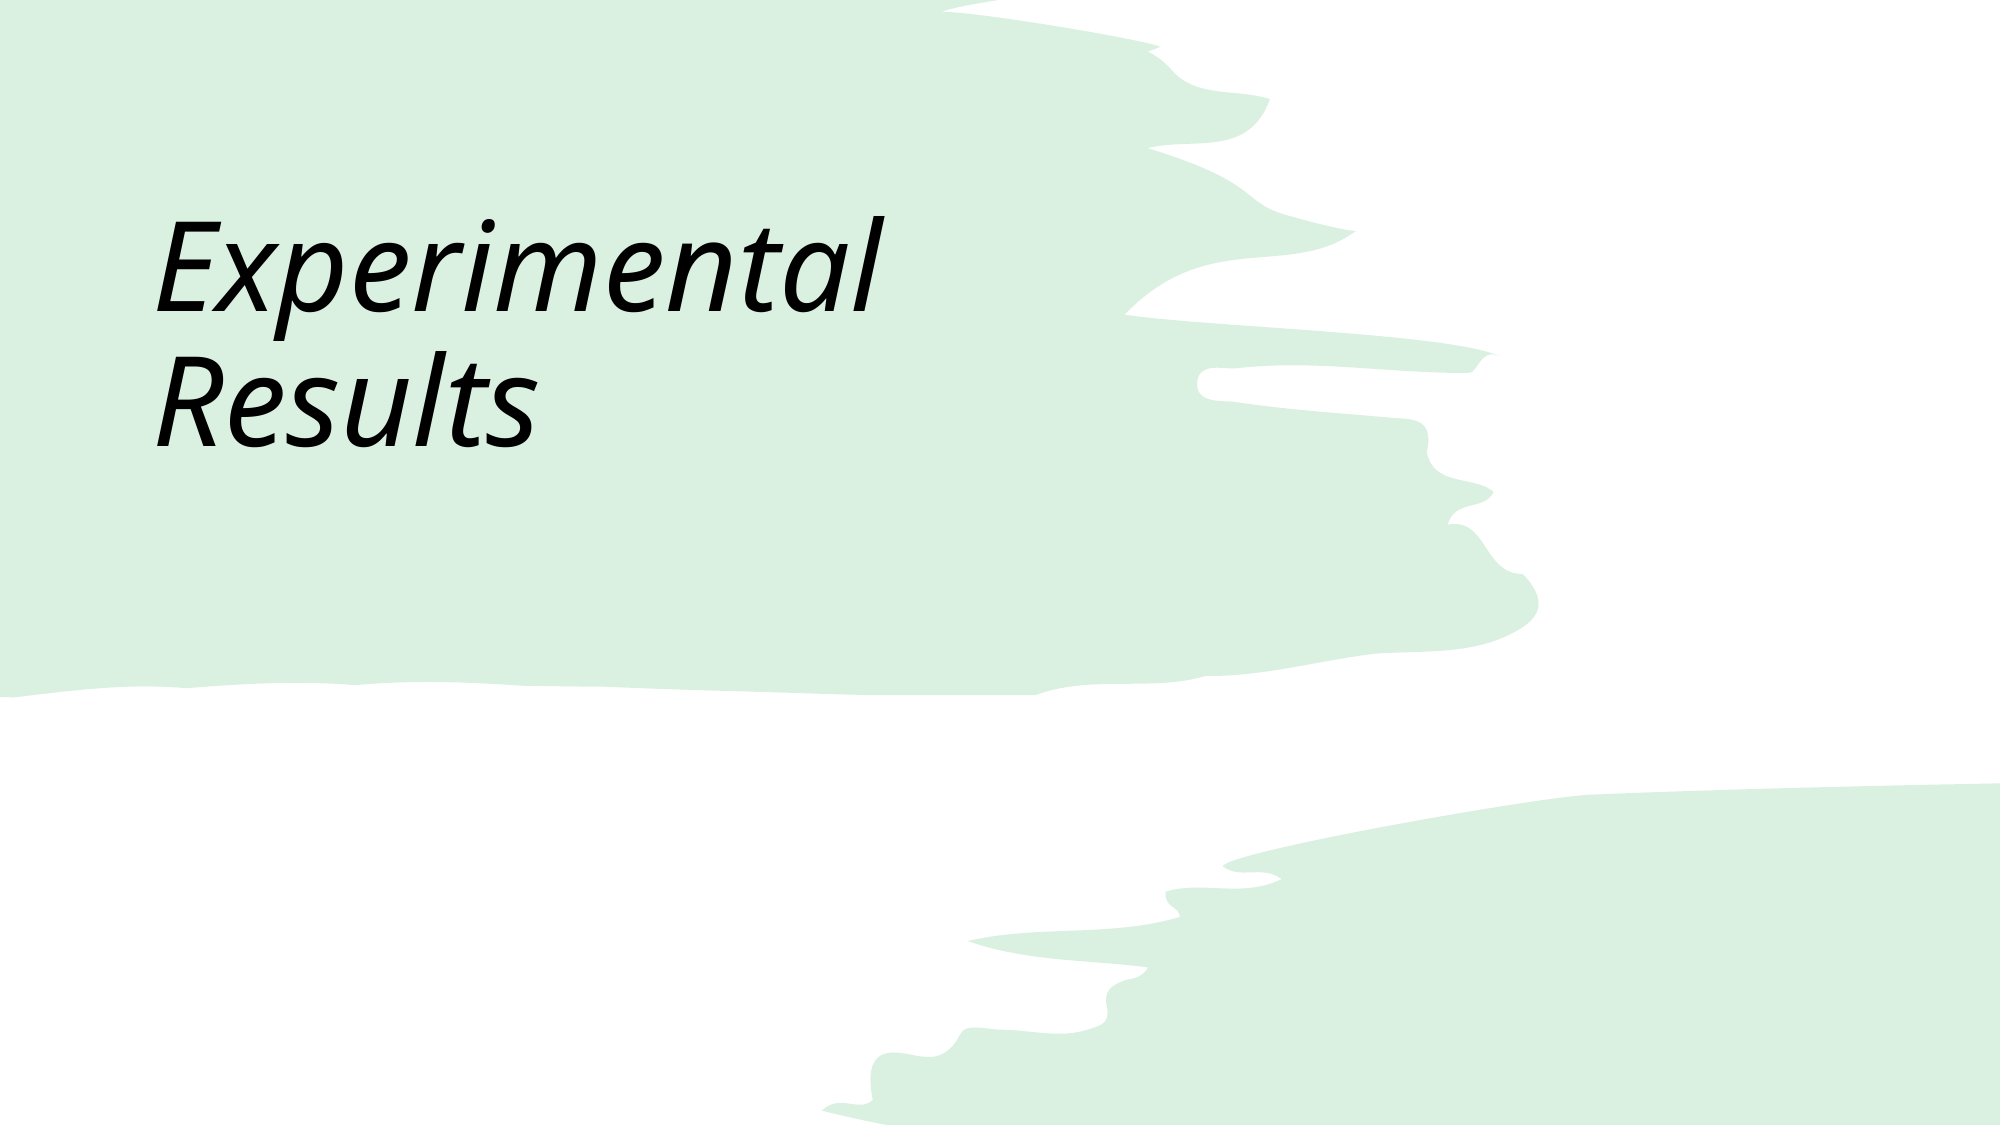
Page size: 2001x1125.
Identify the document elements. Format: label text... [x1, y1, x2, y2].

title Experimental Results [137, 153, 1236, 752]
text_box [1236, 402, 1539, 675]
text_box [821, 783, 2000, 1125]
text_box [1236, 324, 1500, 373]
text_box [1236, 185, 1356, 260]
text_box [0, 0, 1270, 698]
text_box [0, 0, 2000, 1125]
